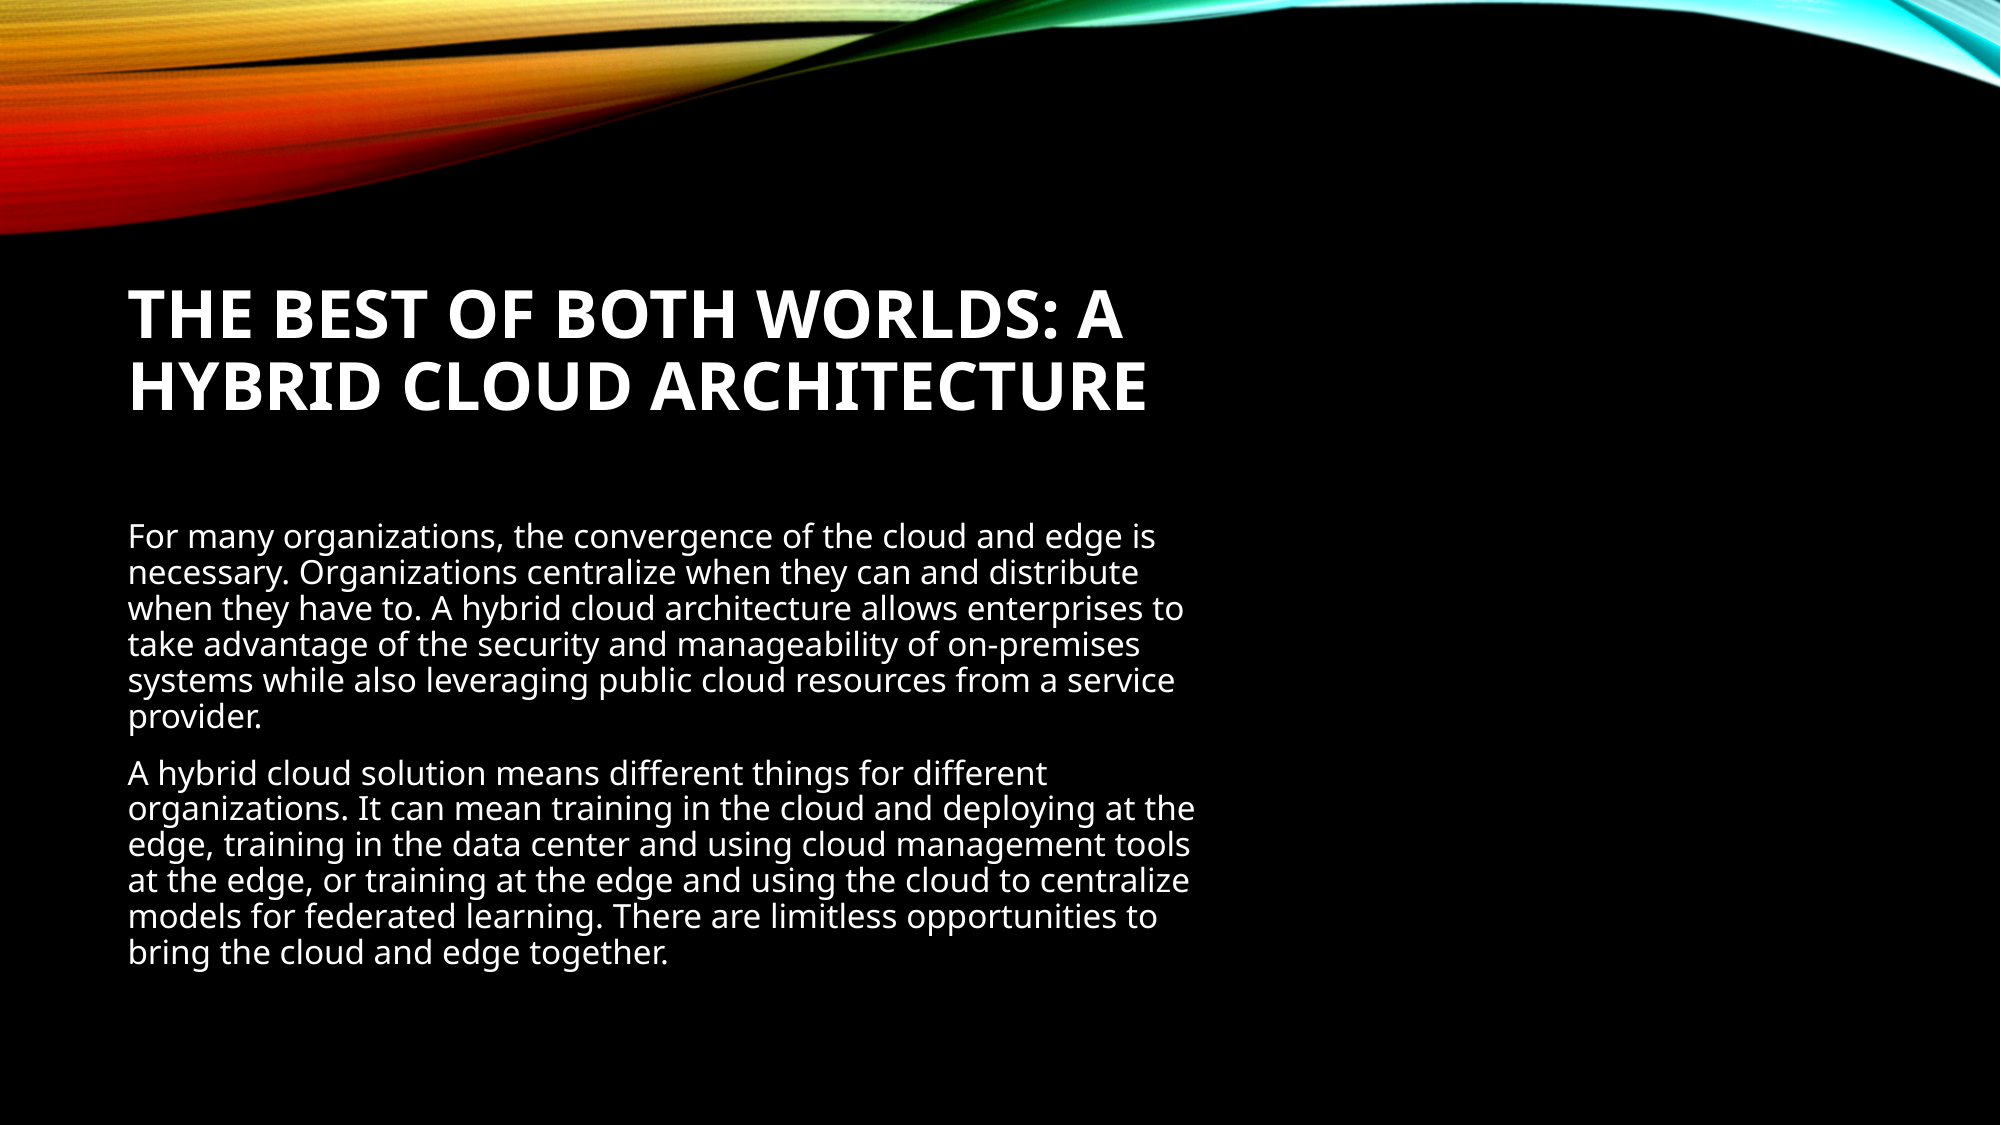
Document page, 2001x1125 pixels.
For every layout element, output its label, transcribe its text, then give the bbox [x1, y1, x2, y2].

title The Best of Both Worlds: A Hybrid Cloud Architecture [112, 249, 1240, 512]
picture [0, 0, 2000, 237]
list For many organizations, the convergence of the cloud and edge is necessary. Organizations centralize when they can and distribute when they have to. A hybrid cloud architecture allows enterprises to take advantage of the security and manageability of on-premises systems while also leveraging public cloud resources from a service provider. A hybrid cloud solution means different things for different organizations. It can mean training in the cloud and deploying at the edge, training in the data center and using cloud management tools at the edge, or training at the edge and using the cloud to centralize models for federated learning. There are limitless opportunities to bring the cloud and edge together. [112, 512, 1240, 1021]
